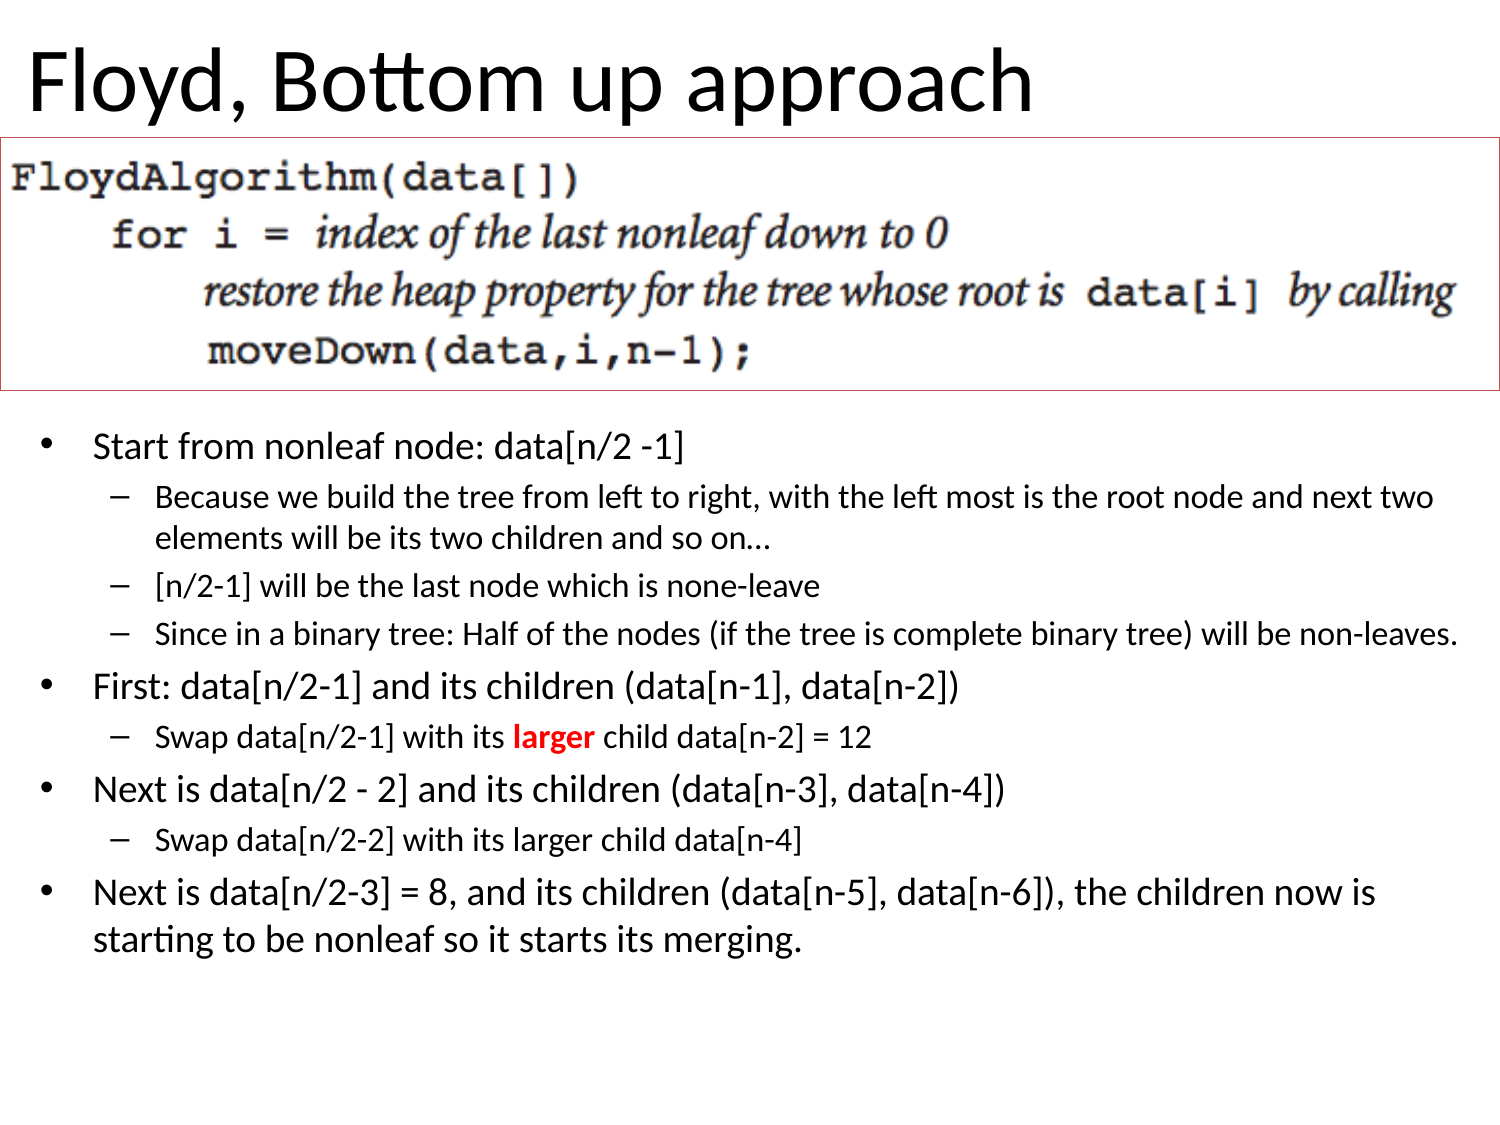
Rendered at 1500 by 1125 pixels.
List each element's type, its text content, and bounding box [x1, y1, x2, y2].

list Start from nonleaf node: data[n/2 -1] Because we build the tree from left to right, with the left most is the root node and next two elements will be its two children and so on… [n/2-1] will be the last node which is none-leave Since in a binary tree: Half of the nodes (if the tree is complete binary tree) will be non-leaves. First: data[n/2-1] and its children (data[n-1], data[n-2]) Swap data[n/2-1] with its larger child data[n-2] = 12 Next is data[n/2 - 2] and its children (data[n-3], data[n-4]) Swap data[n/2-2] with its larger child data[n-4] Next is data[n/2-3] = 8, and its children (data[n-5], data[n-6]), the children now is starting to be nonleaf so it starts its merging. [24, 412, 1488, 975]
picture [0, 137, 1500, 392]
title Floyd, Bottom up approach [12, 12, 1475, 135]
